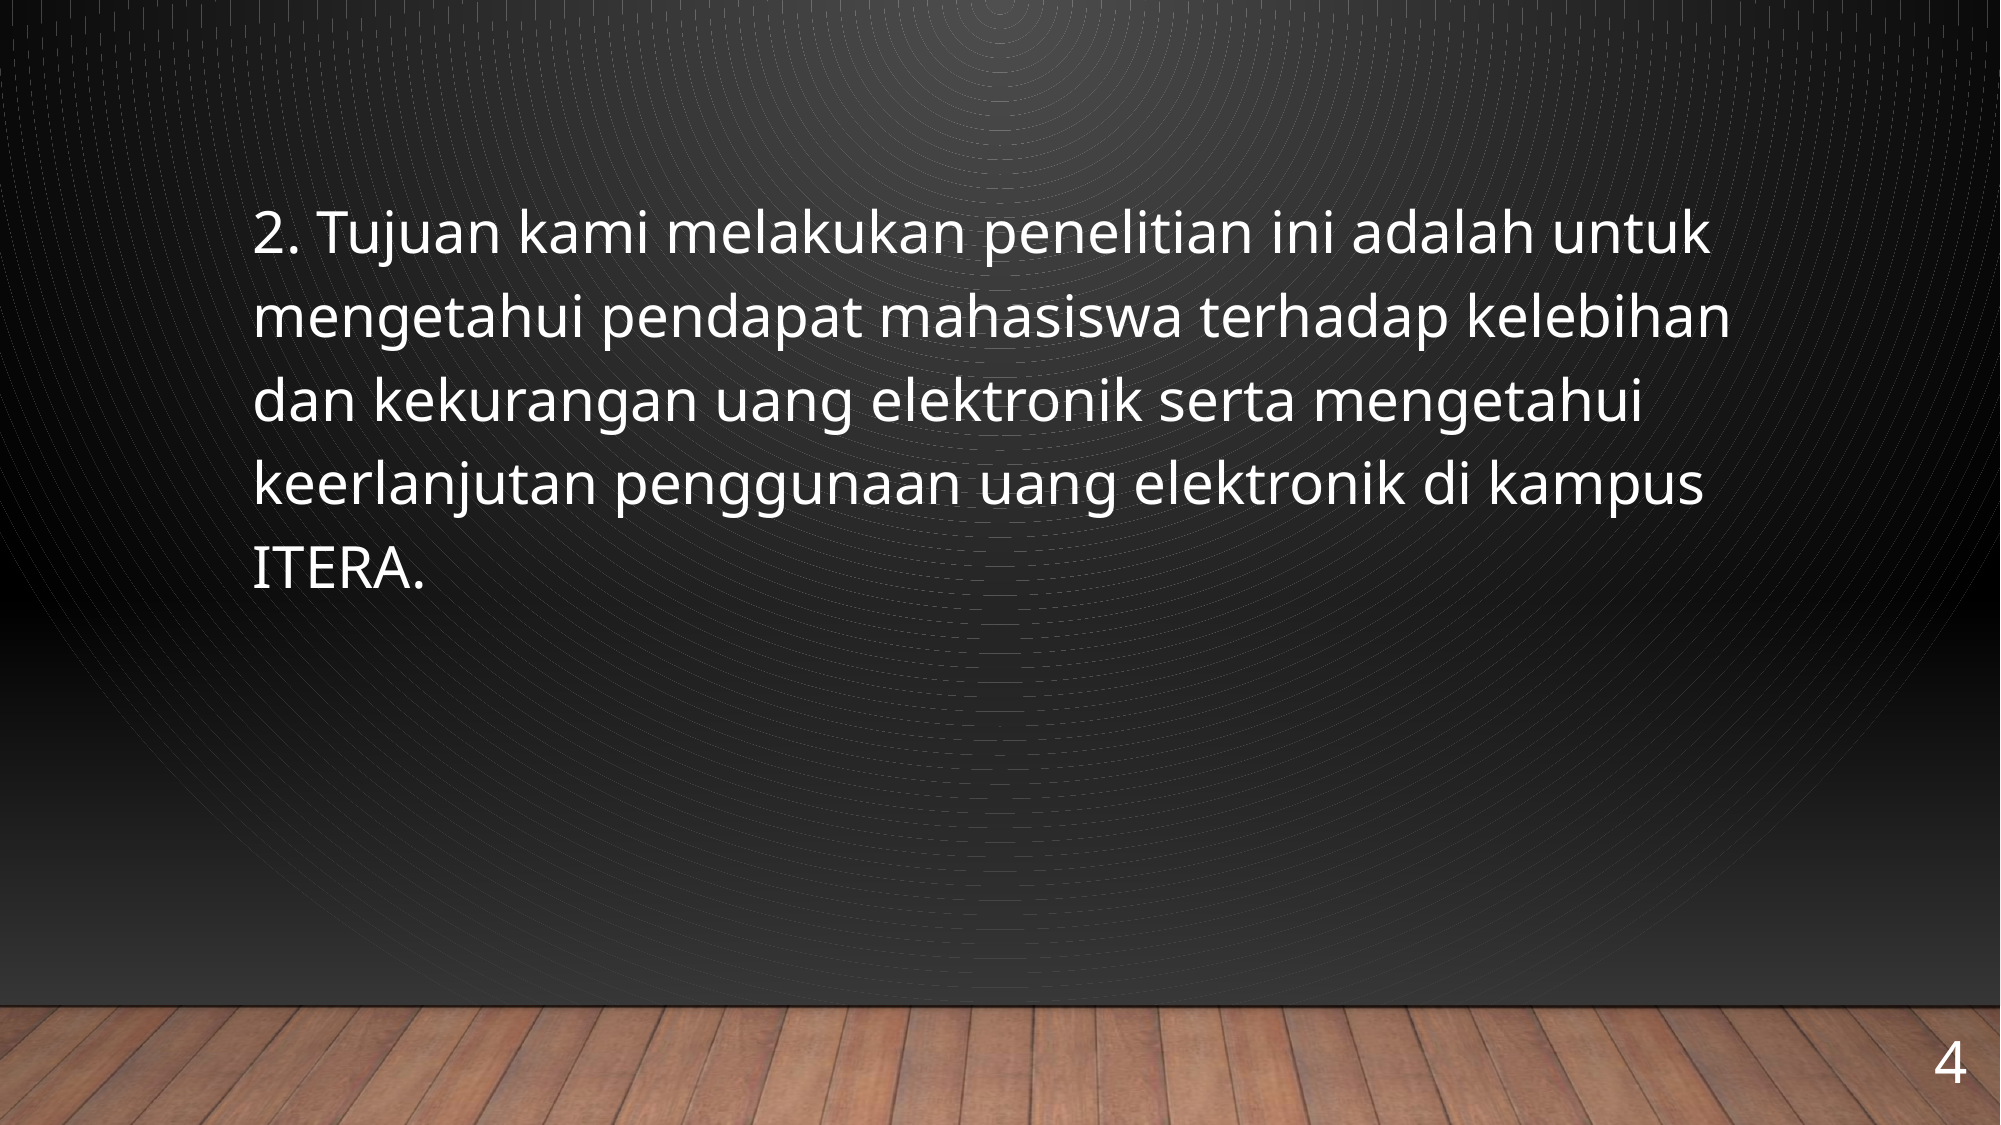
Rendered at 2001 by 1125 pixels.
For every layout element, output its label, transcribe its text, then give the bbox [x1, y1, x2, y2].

list 2. Tujuan kami melakukan penelitian ini adalah untuk mengetahui pendapat mahasiswa terhadap kelebihan dan kekurangan uang elektronik serta mengetahui keerlanjutan penggunaan uang elektronik di kampus ITERA. [237, 173, 1763, 740]
slide_number 4 [1850, 1017, 1984, 1100]
picture [0, 1005, 2000, 1125]
